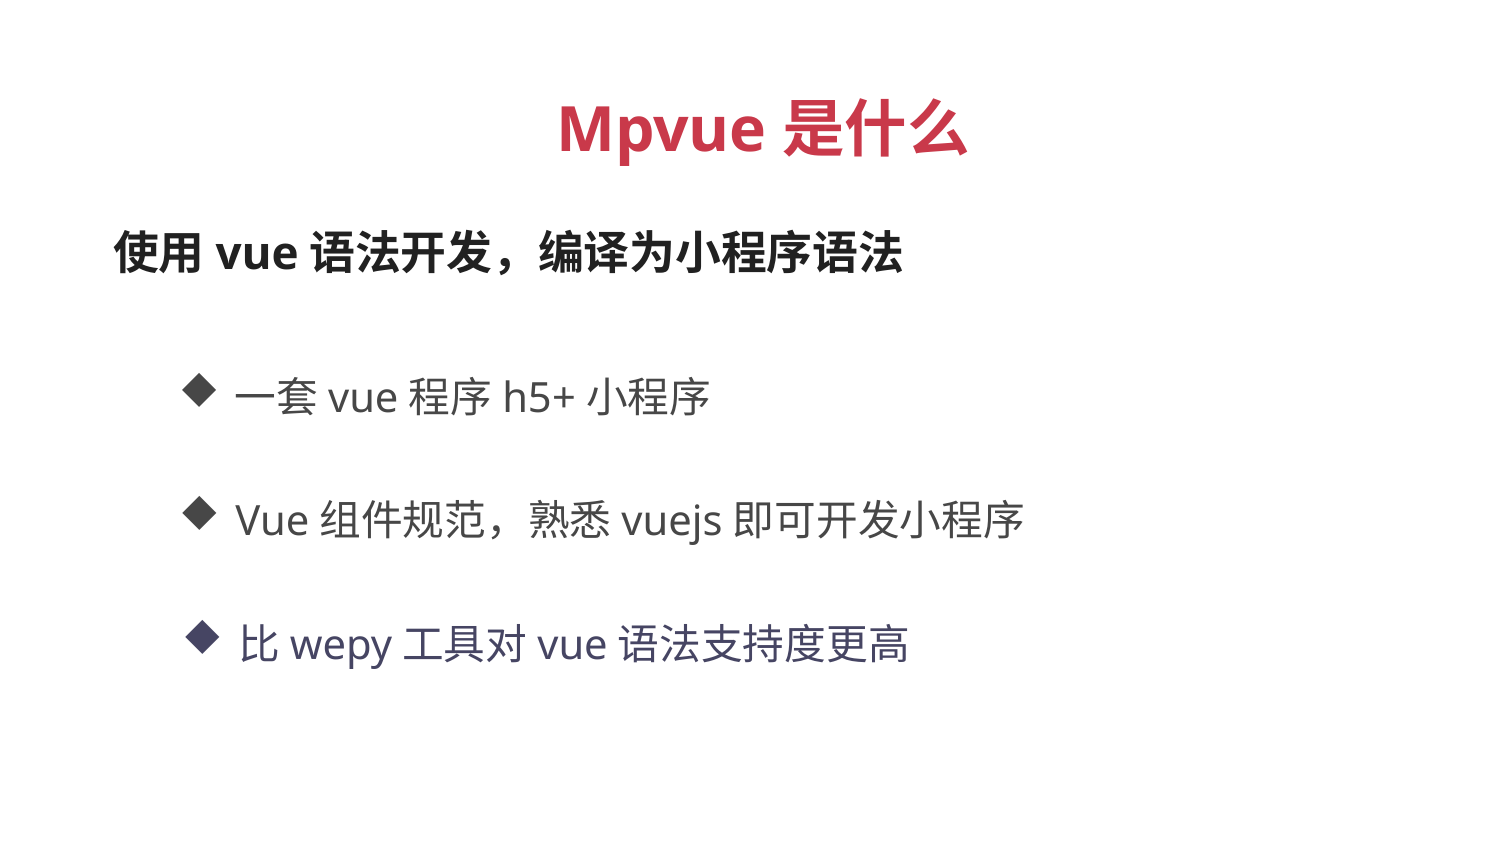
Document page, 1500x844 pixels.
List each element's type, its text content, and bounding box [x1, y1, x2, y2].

text_box Vue组件规范，熟悉vuejs即可开发小程序 [89, 486, 1495, 552]
list 使用vue语法开发，编译为小程序语法 [76, 208, 1427, 293]
text_box 一套vue程序h5+小程序 [88, 363, 1494, 428]
text_box 比wepy工具对vue语法支持度更高 [91, 610, 1497, 675]
text_box Mpvue是什么 [541, 81, 985, 172]
